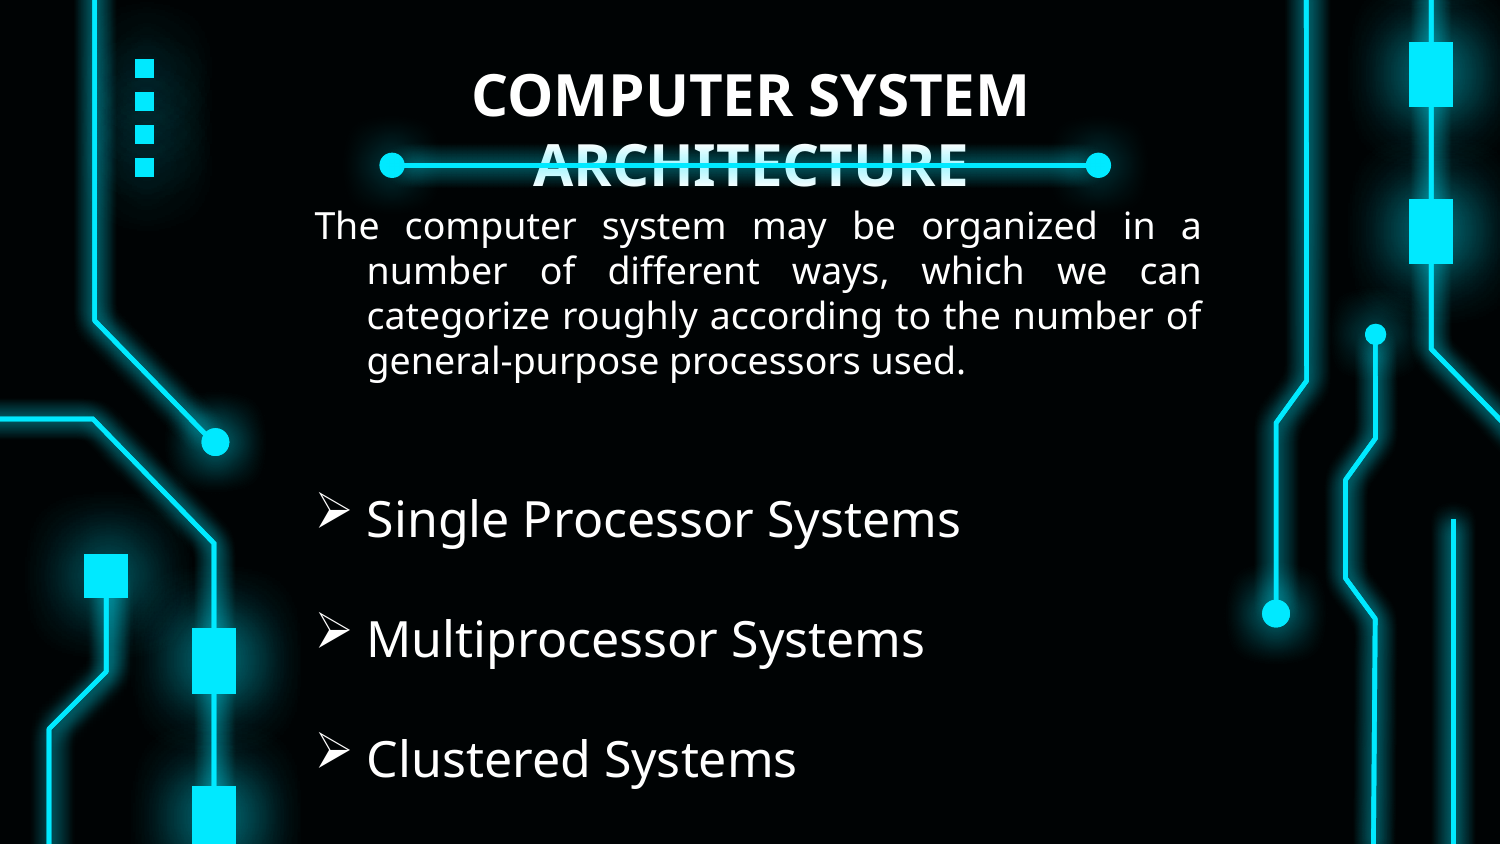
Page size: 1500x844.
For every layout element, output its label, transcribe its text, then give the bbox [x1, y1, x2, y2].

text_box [380, 153, 1110, 177]
subtitle The computer system may be organized in a number of different ways, which we can categorize roughly according to the number of general-purpose processors used. Single Processor Systems Multiprocessor Systems Clustered Systems [276, 187, 1218, 789]
title COMPUTER SYSTEM ARCHITECTURE [270, 43, 1232, 147]
